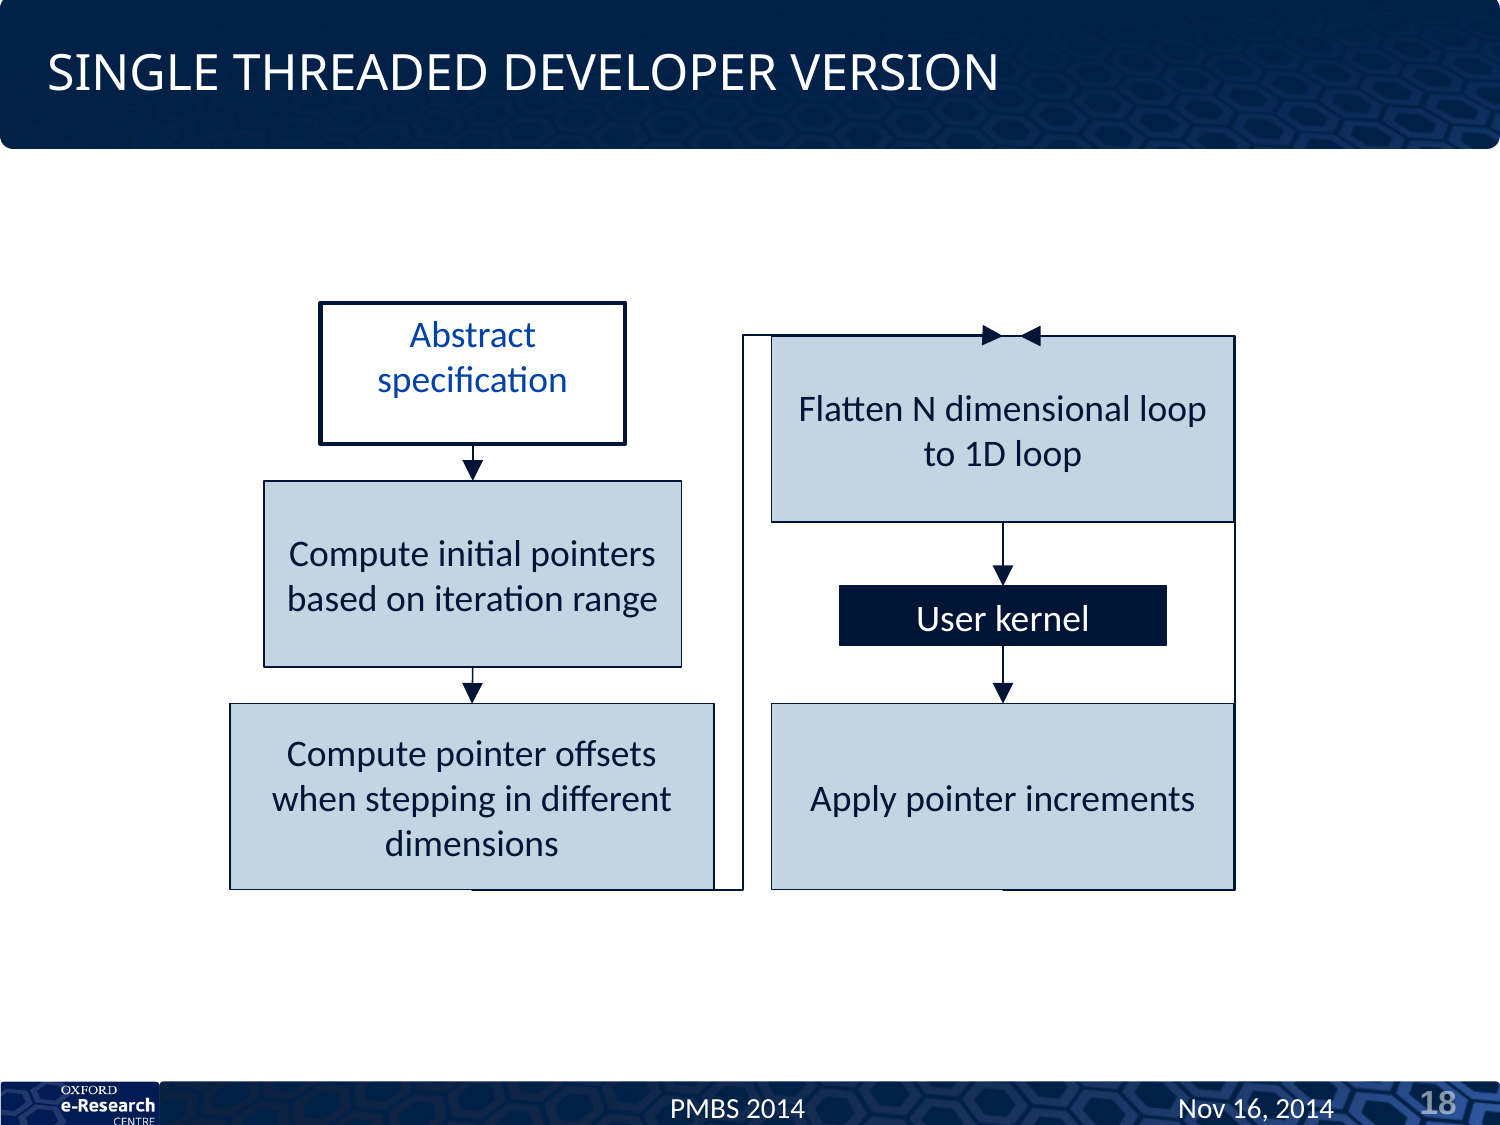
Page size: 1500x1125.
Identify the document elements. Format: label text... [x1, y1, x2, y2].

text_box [229, 302, 1235, 890]
picture [0, 0, 1500, 149]
picture [0, 1081, 1500, 1125]
title Single threaded Developer version [41, 42, 1471, 109]
